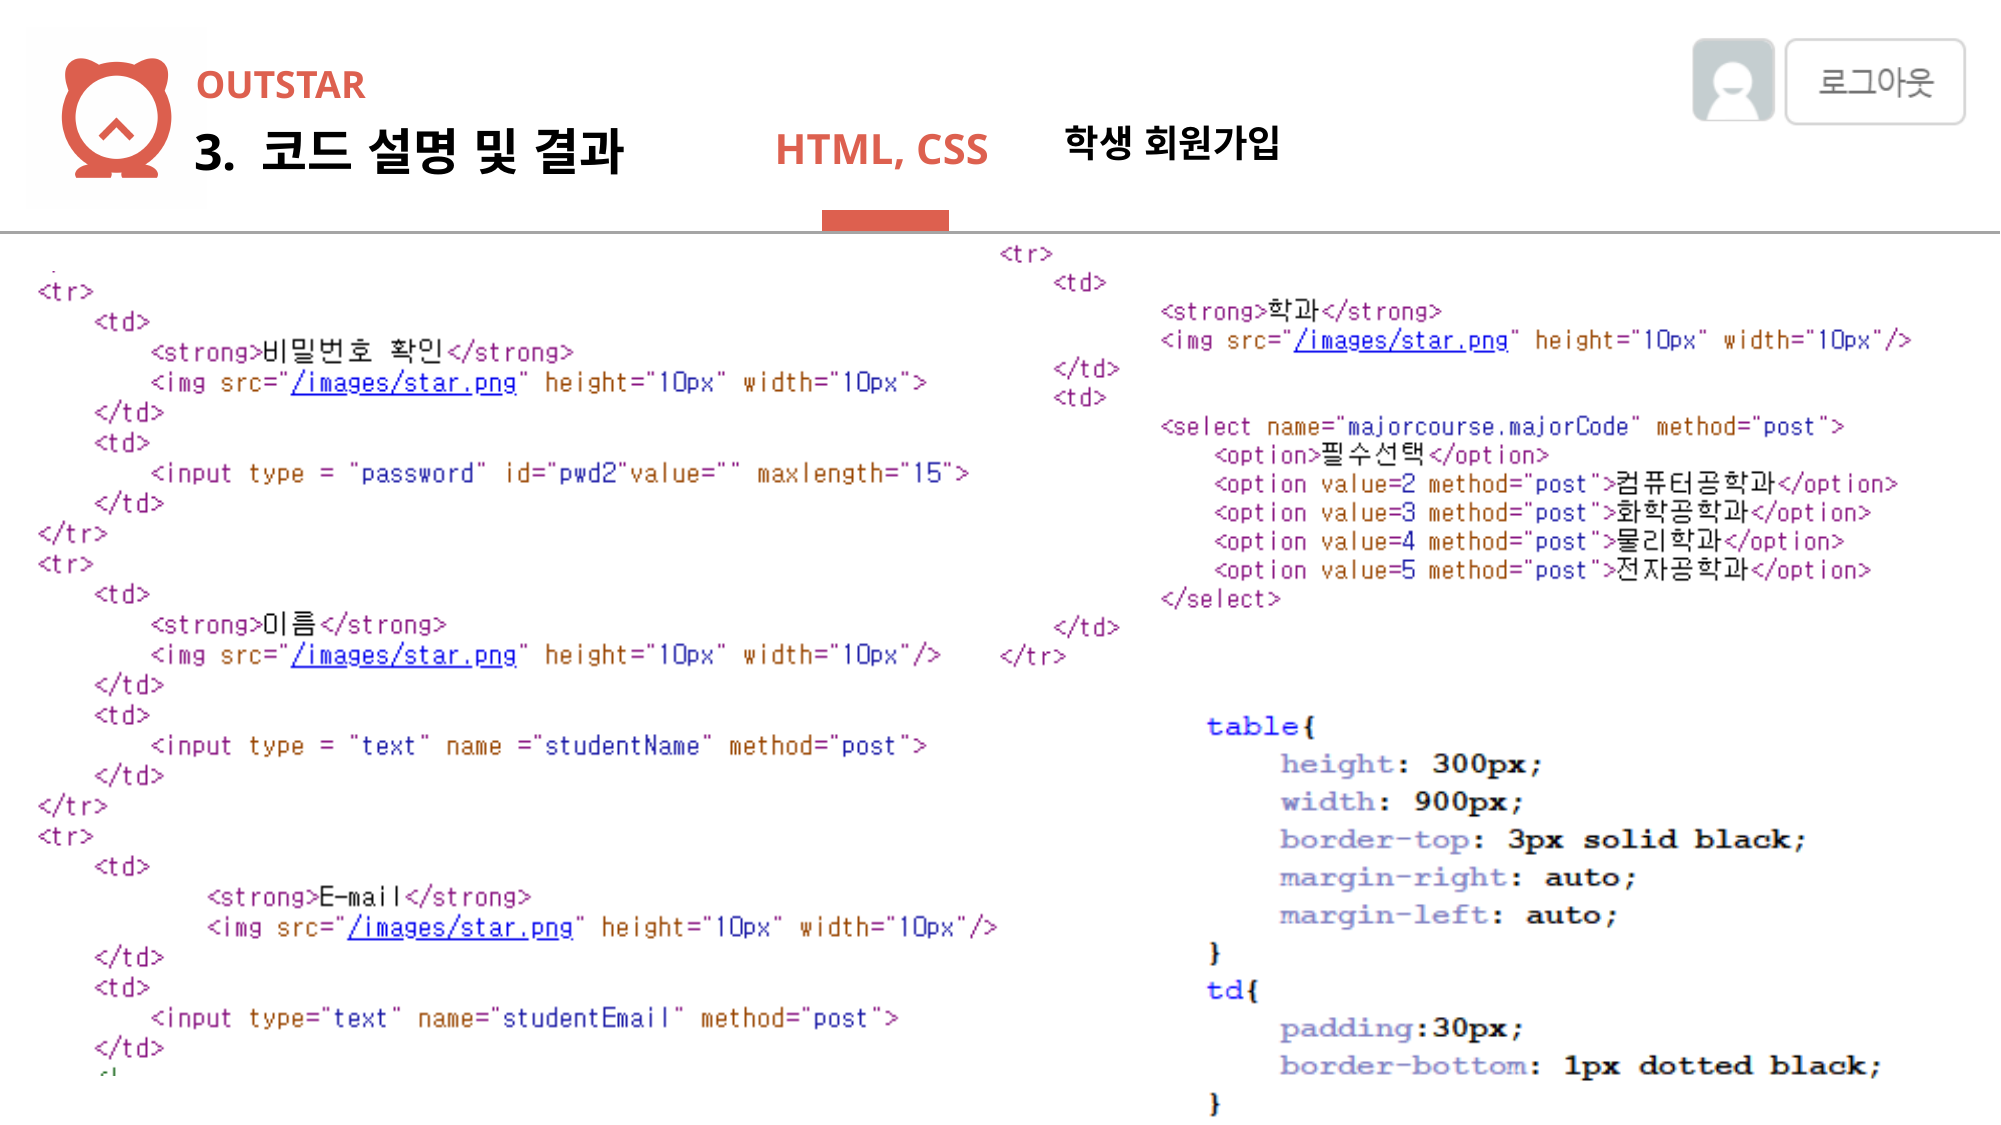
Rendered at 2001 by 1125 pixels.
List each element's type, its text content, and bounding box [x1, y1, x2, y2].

text_box 학생 회원가입 [1049, 112, 1359, 173]
text_box [822, 210, 949, 231]
picture [1657, 19, 1991, 149]
picture [33, 240, 1940, 1077]
picture [1203, 704, 1937, 1125]
text_box HTML, CSS [759, 115, 1089, 181]
text_box 3. 코드 설명 및 결과 [207, 112, 717, 188]
text_box OUTSTAR [207, 54, 464, 114]
picture [26, 27, 207, 209]
